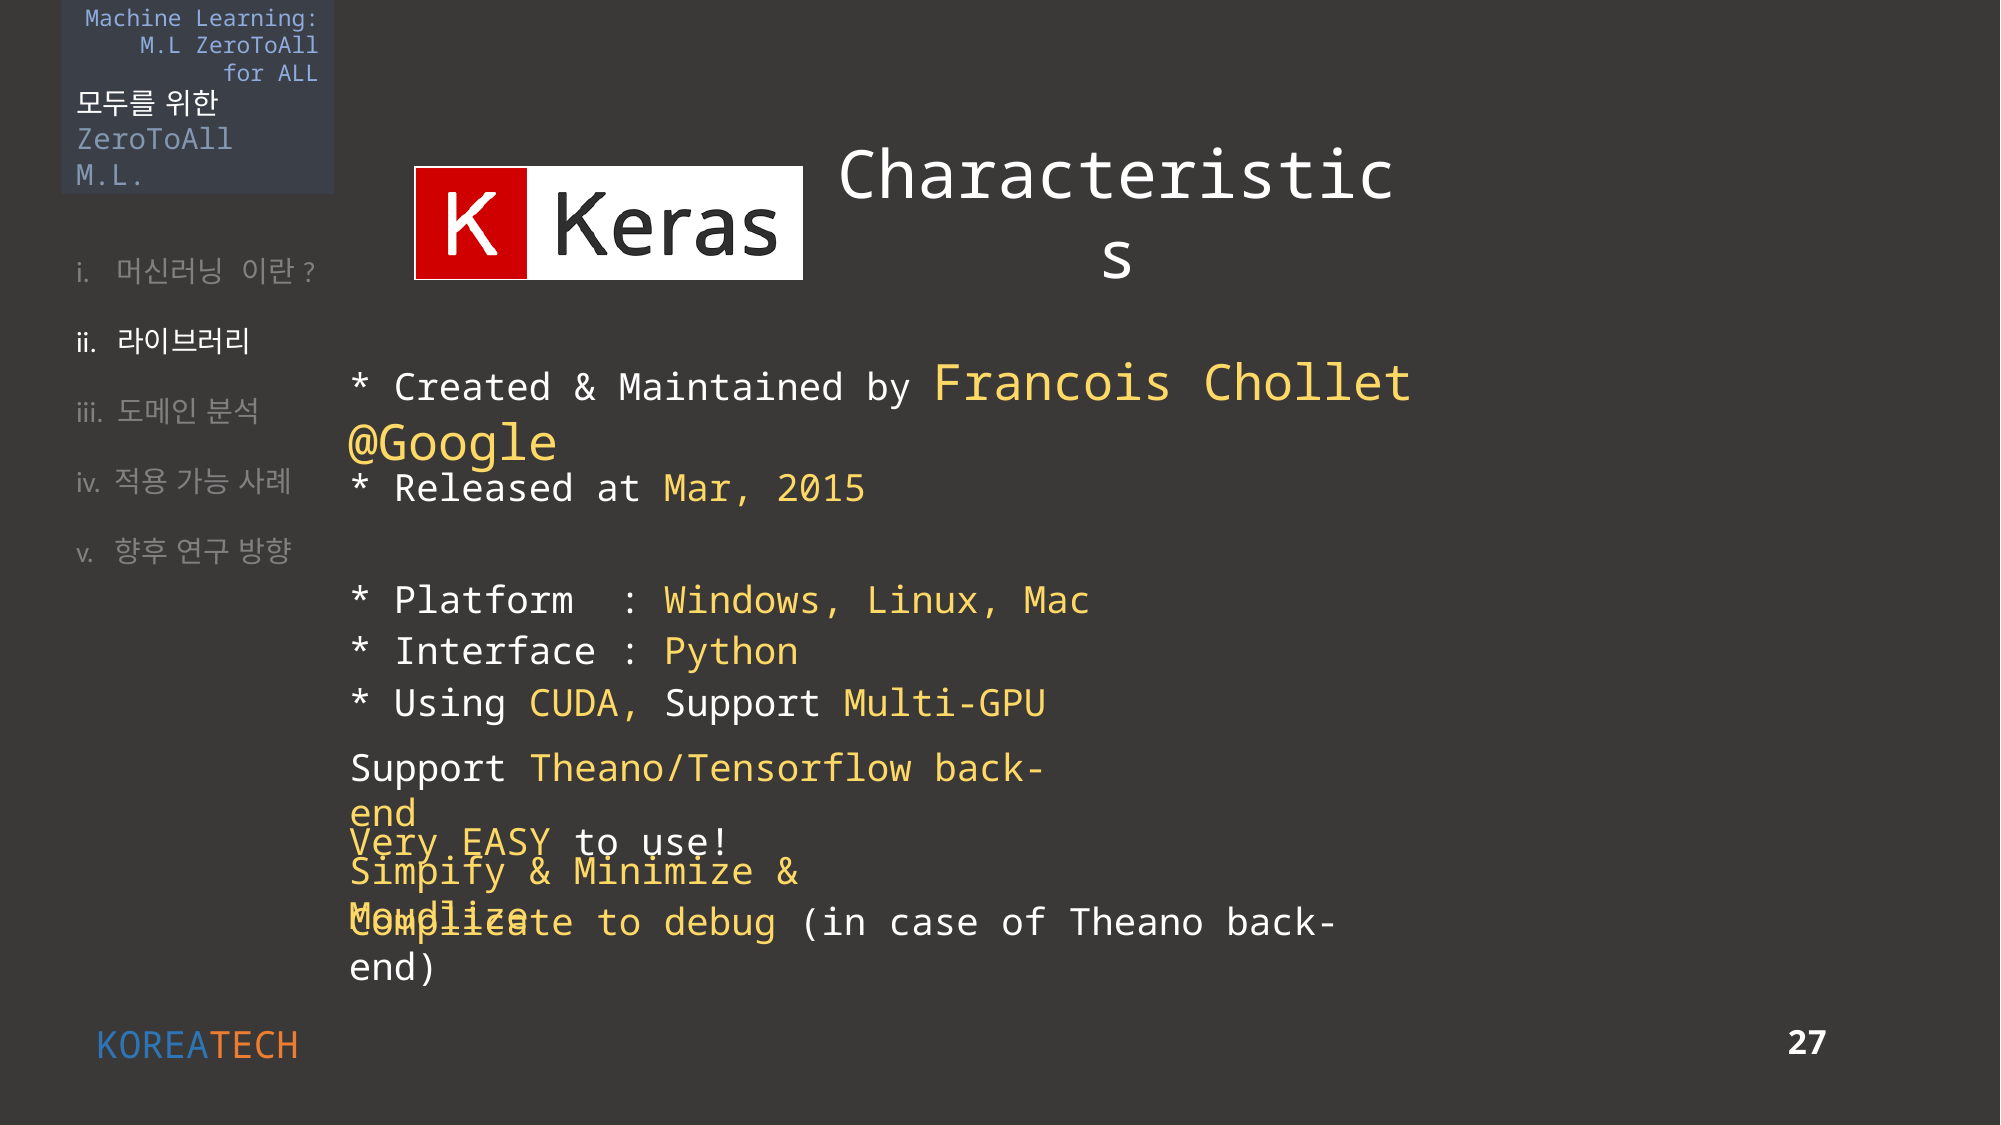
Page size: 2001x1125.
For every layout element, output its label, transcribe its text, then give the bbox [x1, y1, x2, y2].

text_box * Interface : Python [333, 626, 1305, 673]
text_box * Using CUDA, Support Multi-GPU [333, 678, 1305, 725]
text_box Simpify & Minimize & Moudlize [333, 868, 975, 915]
text_box Characteristics [803, 166, 1433, 258]
slide_number 27 [1412, 1013, 1863, 1074]
text_box Complicate to debug (in case of Theano back-end) [333, 919, 1371, 966]
text_box Machine Learning: M.L ZeroToAll for ALL 모두를 위한 ZeroToAll M.L. [60, 0, 335, 195]
text_box * Released at Mar, 2015 [333, 462, 1305, 511]
text_box * Created & Maintained by Francois Chollet @Google [333, 373, 1595, 449]
picture [414, 166, 803, 280]
text_box KOREATECH [81, 1013, 314, 1074]
text_box Very EASY to use! [333, 816, 950, 864]
text_box i. 머신러닝 이란? ii. 라이브러리 iii. 도메인 분석 iv. 적용 가능 사례 v. 향후 연구 방향 [60, 222, 335, 599]
text_box * Platform : Windows, Linux, Mac [333, 575, 1305, 622]
text_box Support Theano/Tensorflow back-end [334, 765, 1090, 812]
